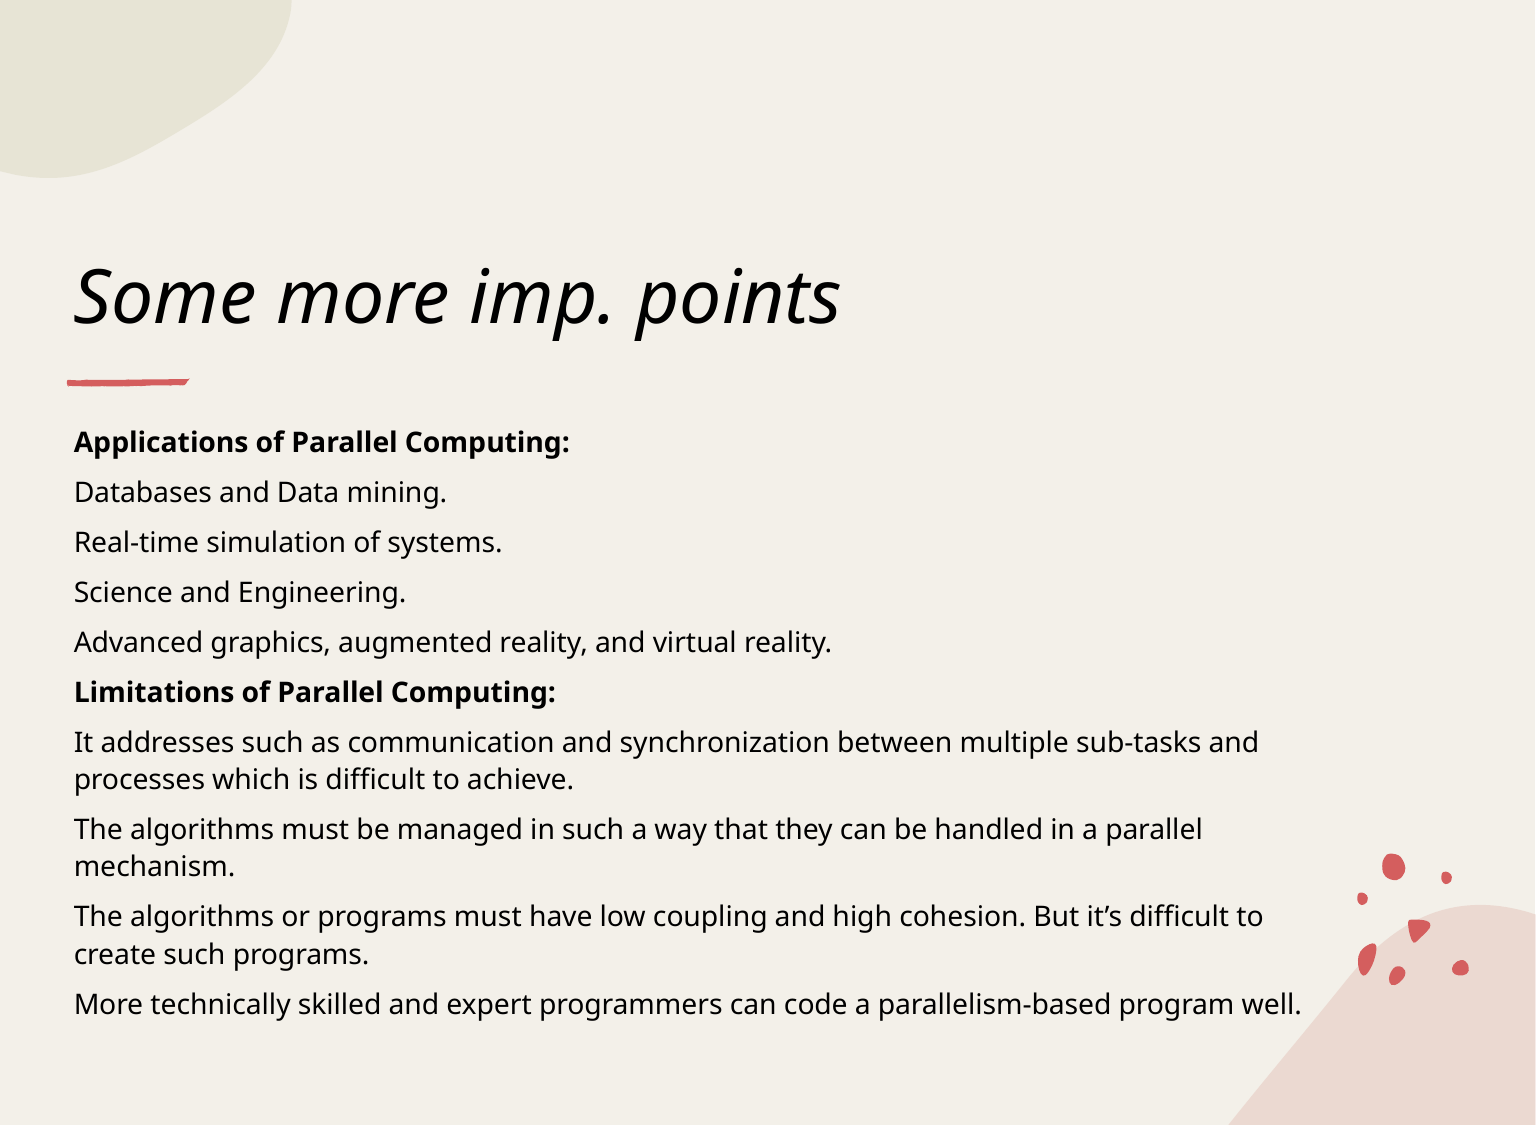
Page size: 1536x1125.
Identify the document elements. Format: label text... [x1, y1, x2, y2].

title Some more imp. points [65, 128, 1337, 348]
list Applications of Parallel Computing: Databases and Data mining. Real-time simulation of systems. Science and Engineering. Advanced graphics, augmented reality, and virtual reality. Limitations of Parallel Computing: It addresses such as communication and synchronization between multiple sub-tasks and processes which is difficult to achieve. The algorithms must be managed in such a way that they can be handled in a parallel mechanism. The algorithms or programs must have low coupling and high cohesion. But it’s difficult to create such programs. More technically skilled and expert programmers can code a parallelism-based program well. [65, 413, 1337, 997]
